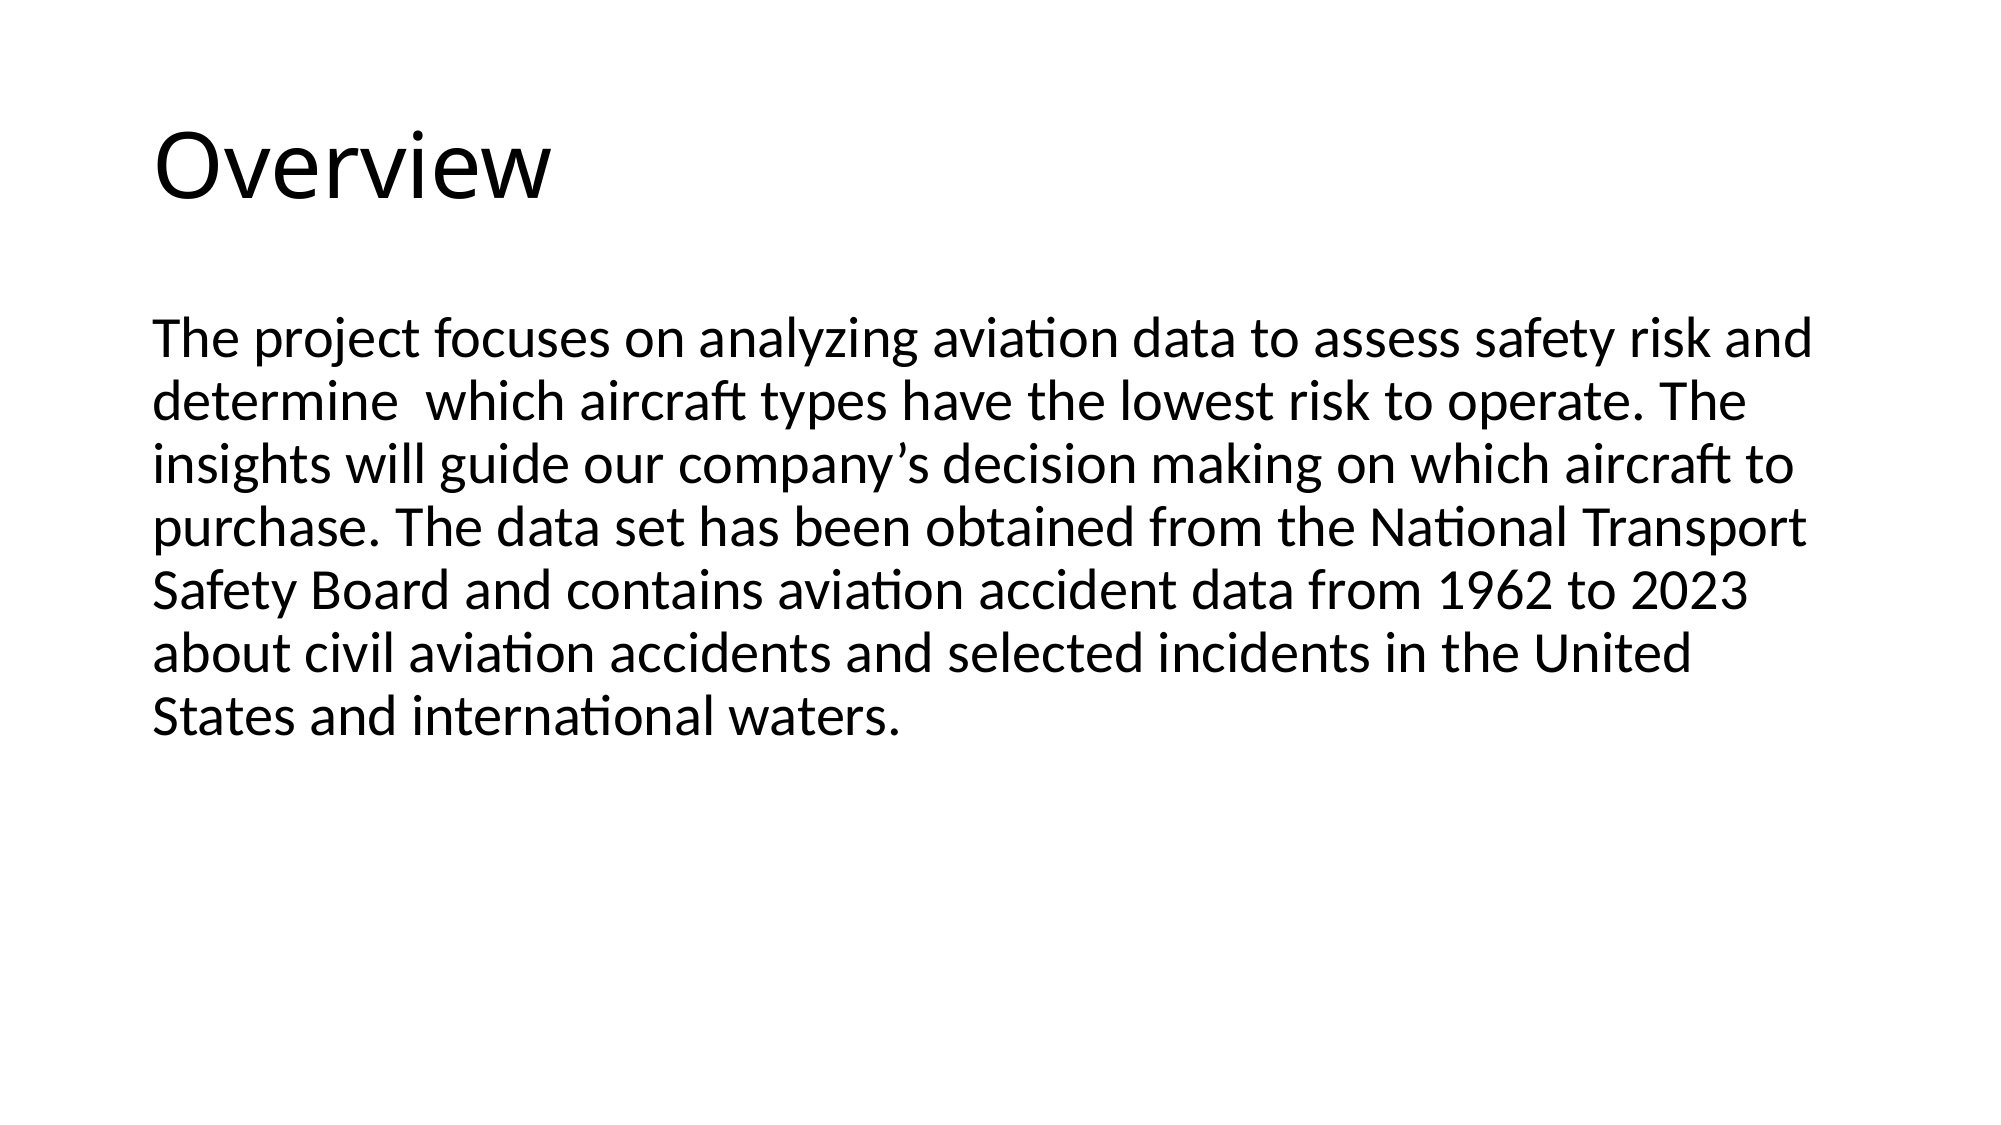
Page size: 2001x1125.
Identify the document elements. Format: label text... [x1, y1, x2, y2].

title Overview [137, 59, 1863, 278]
list The project focuses on analyzing aviation data to assess safety risk and determine which aircraft types have the lowest risk to operate. The insights will guide our company’s decision making on which aircraft to purchase. The data set has been obtained from the National Transport Safety Board and contains aviation accident data from 1962 to 2023 about civil aviation accidents and selected incidents in the United States and international waters. [137, 299, 1863, 1014]
